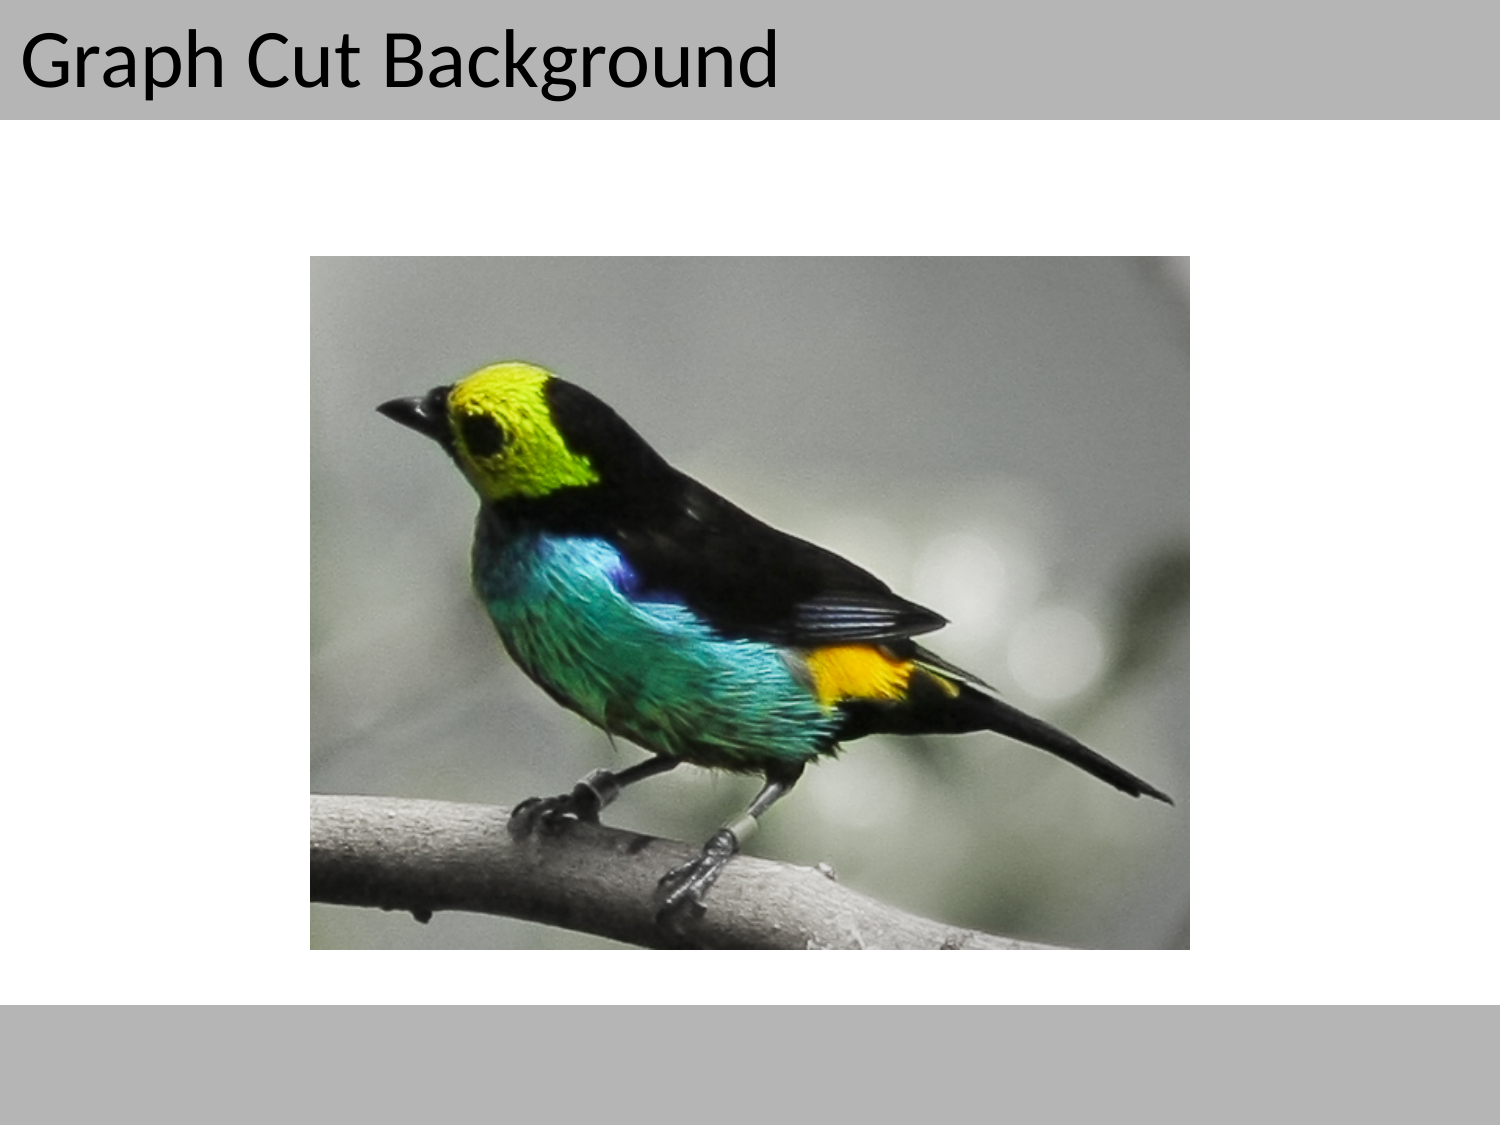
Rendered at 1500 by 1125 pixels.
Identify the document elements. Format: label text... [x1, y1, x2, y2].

text_box Graph Cut Background [5, 0, 797, 112]
picture [0, 0, 1500, 1125]
